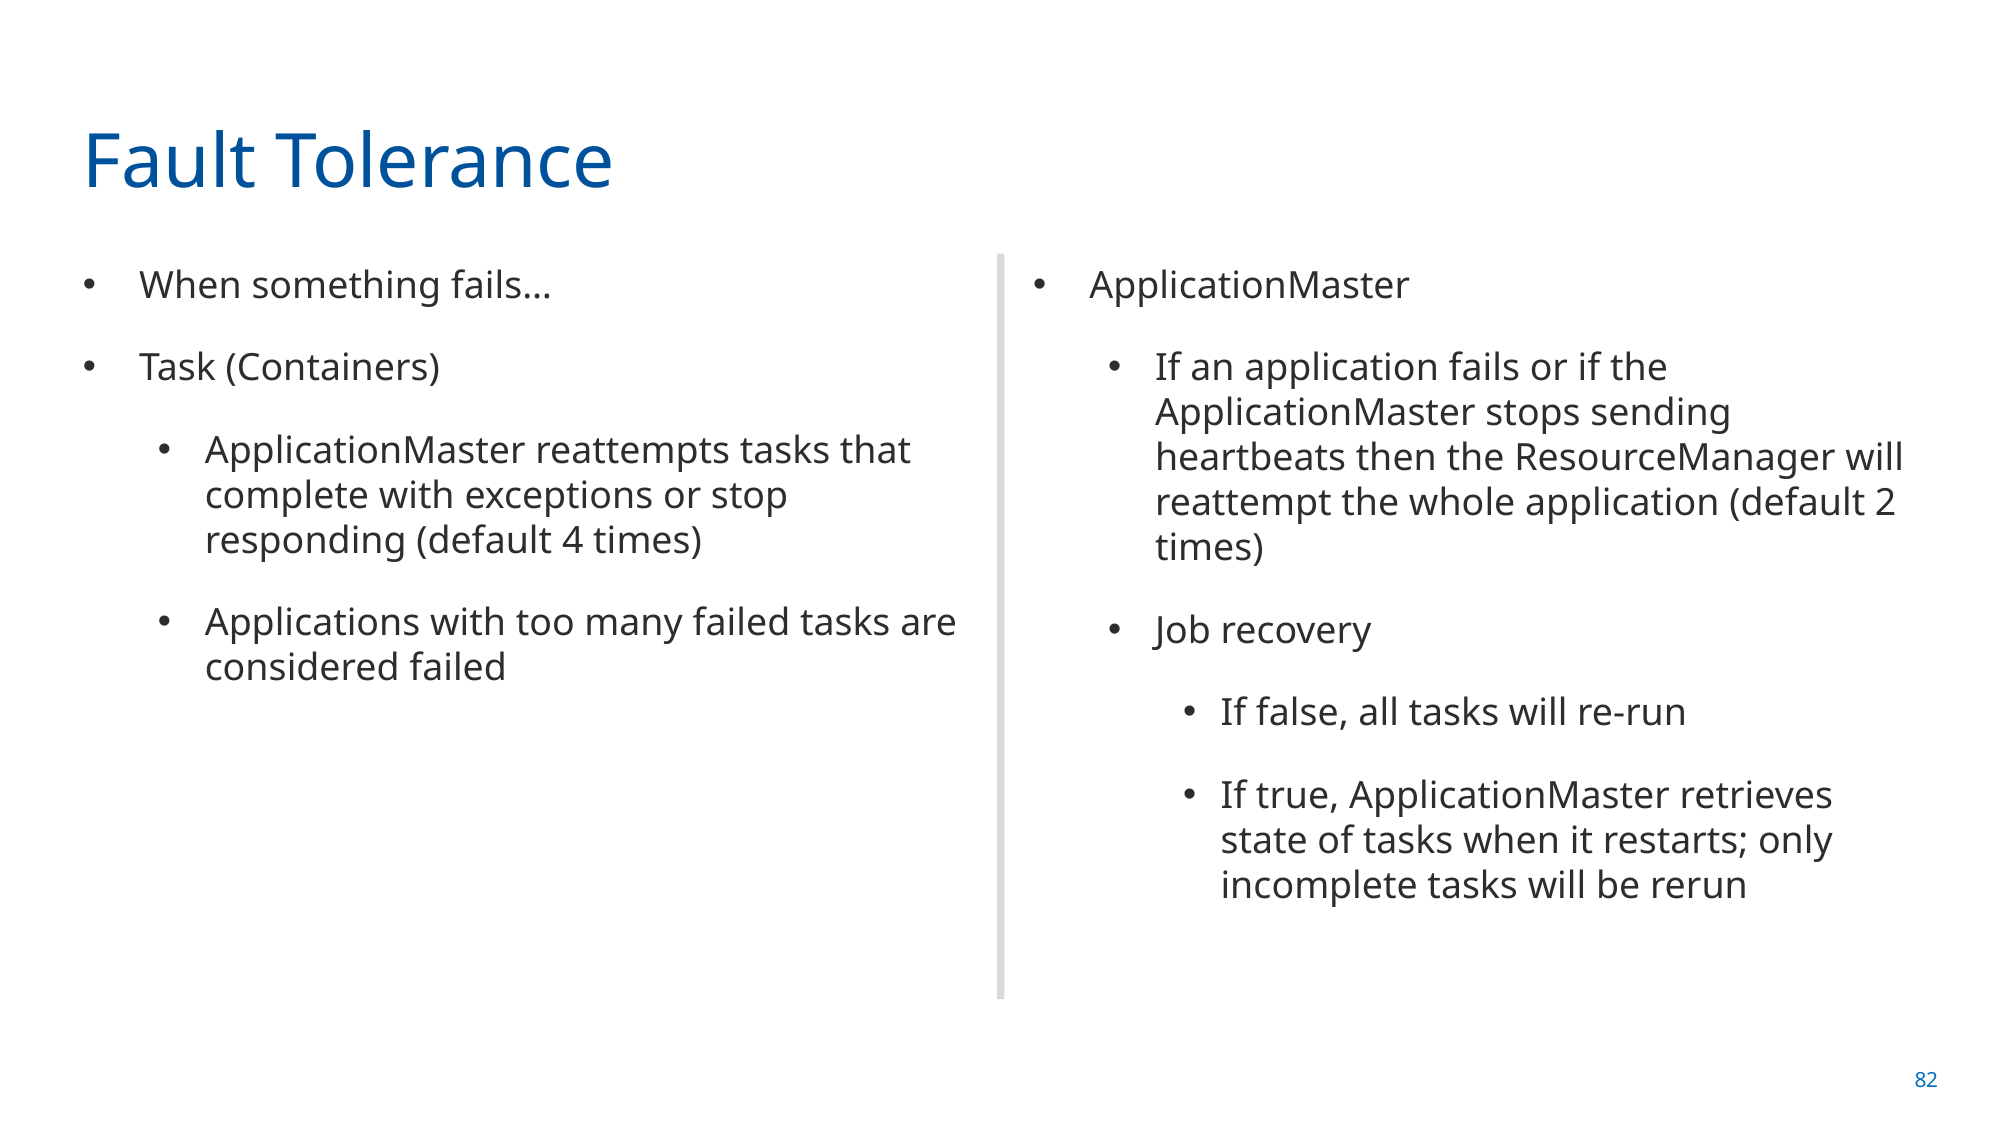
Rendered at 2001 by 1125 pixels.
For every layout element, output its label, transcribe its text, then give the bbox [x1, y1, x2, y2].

title Fault Tolerance [67, 20, 1565, 210]
list When something fails… Task (Containers) ApplicationMaster reattempts tasks that complete with exceptions or stop responding (default 4 times) Applications with too many failed tasks are considered failed [67, 253, 984, 1000]
list ApplicationMaster If an application fails or if the ApplicationMaster stops sending heartbeats then the ResourceManager will reattempt the whole application (default 2 times) Job recovery If false, all tasks will re-run If true, ApplicationMaster retrieves state of tasks when it restarts; only incomplete tasks will be rerun [1018, 253, 1934, 1000]
